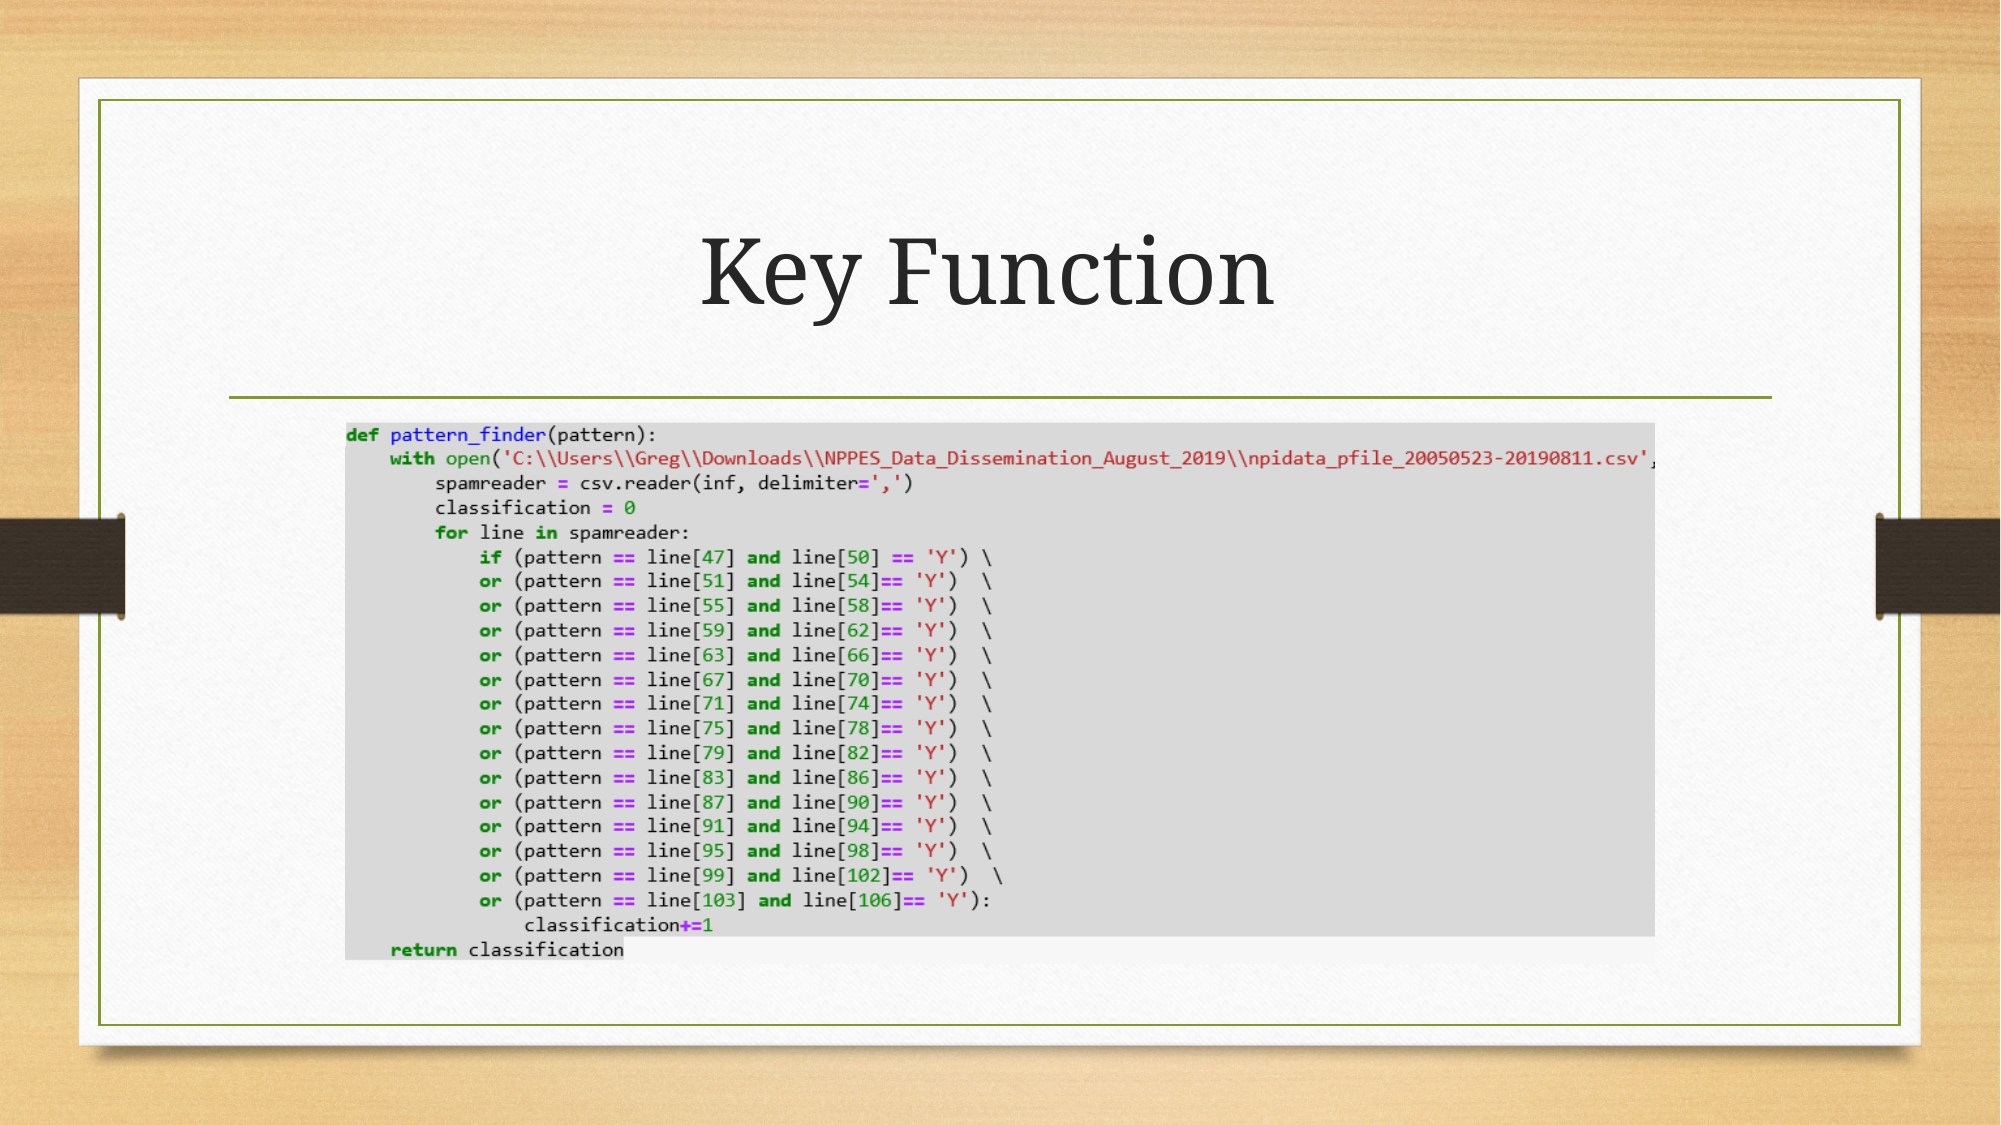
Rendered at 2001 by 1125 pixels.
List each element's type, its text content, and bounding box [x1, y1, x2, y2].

picture [0, 0, 2001, 1125]
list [345, 419, 1655, 964]
title Key Function [212, 161, 1788, 375]
